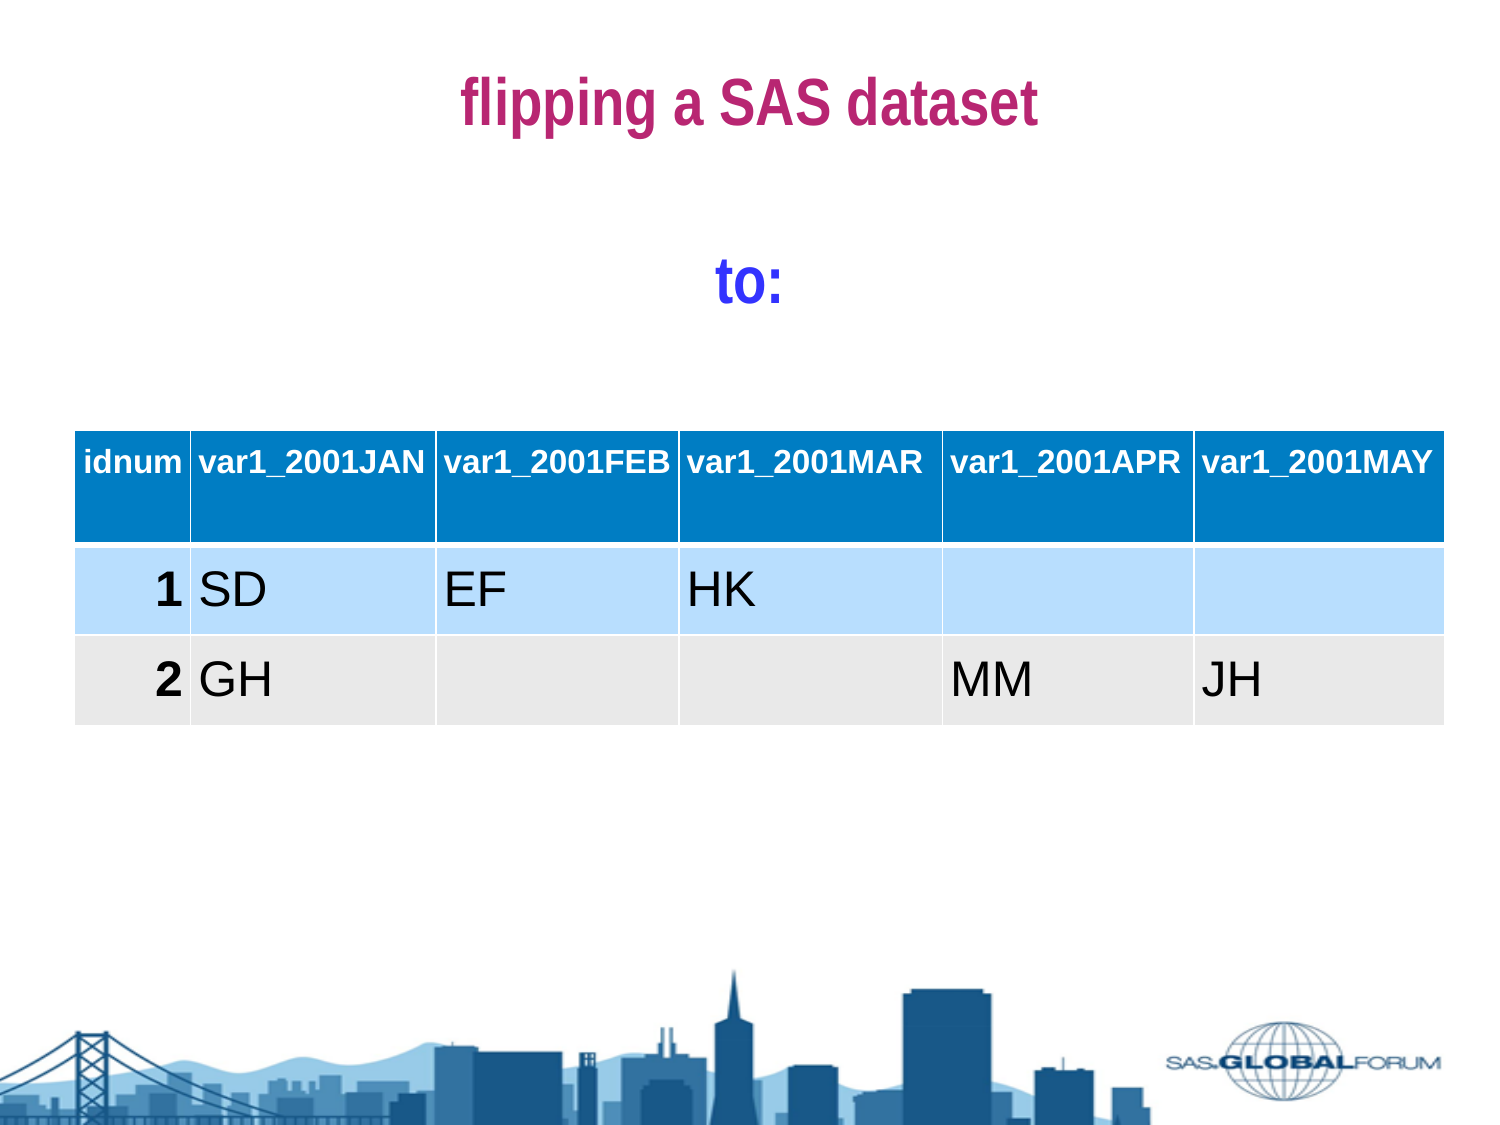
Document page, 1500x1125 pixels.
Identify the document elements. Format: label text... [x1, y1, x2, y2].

text_box to: [0, 243, 1500, 335]
table_cell [437, 636, 678, 725]
table_cell 1 [75, 548, 190, 634]
table_cell JH [1195, 636, 1444, 725]
table_cell [1195, 548, 1444, 634]
table_header var1_2001JAN [191, 431, 435, 542]
table_header var1_2001MAR [680, 431, 942, 542]
table_header var1_2001APR [943, 431, 1193, 542]
table_cell [943, 548, 1193, 634]
table_header var1_2001MAY [1195, 431, 1444, 542]
table_header var1_2001FEB [437, 431, 678, 542]
table_cell SD [191, 548, 435, 634]
table_header idnum [75, 431, 190, 542]
table_cell [680, 636, 942, 725]
table_cell HK [680, 548, 942, 634]
table_cell MM [943, 636, 1193, 725]
table_cell GH [191, 636, 435, 725]
text_box flipping a SAS dataset [0, 64, 1500, 155]
table_cell EF [437, 548, 678, 634]
table_cell 2 [75, 636, 190, 725]
picture [0, 958, 1500, 1125]
